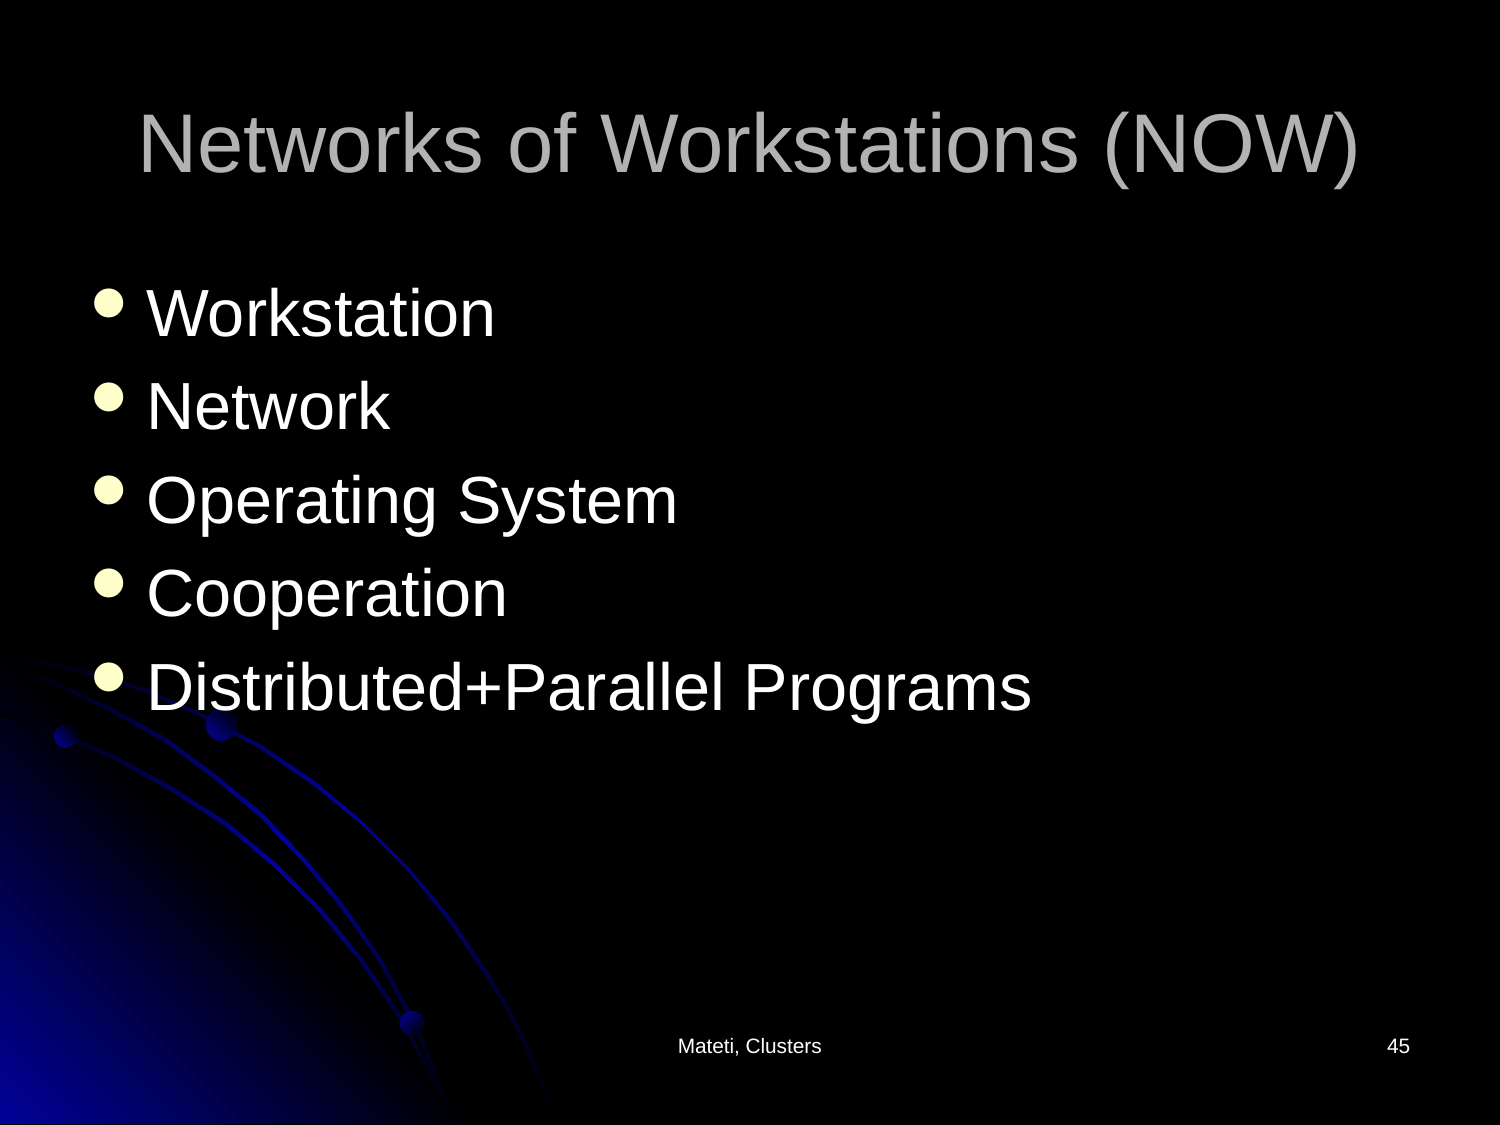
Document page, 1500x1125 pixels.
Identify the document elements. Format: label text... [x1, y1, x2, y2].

list Workstation Network Operating System Cooperation Distributed+Parallel Programs [75, 262, 1425, 1006]
title Networks of Workstations (NOW) [75, 45, 1425, 233]
footer Mateti, Clusters [512, 1025, 988, 1100]
slide_number 45 [1074, 1025, 1425, 1100]
